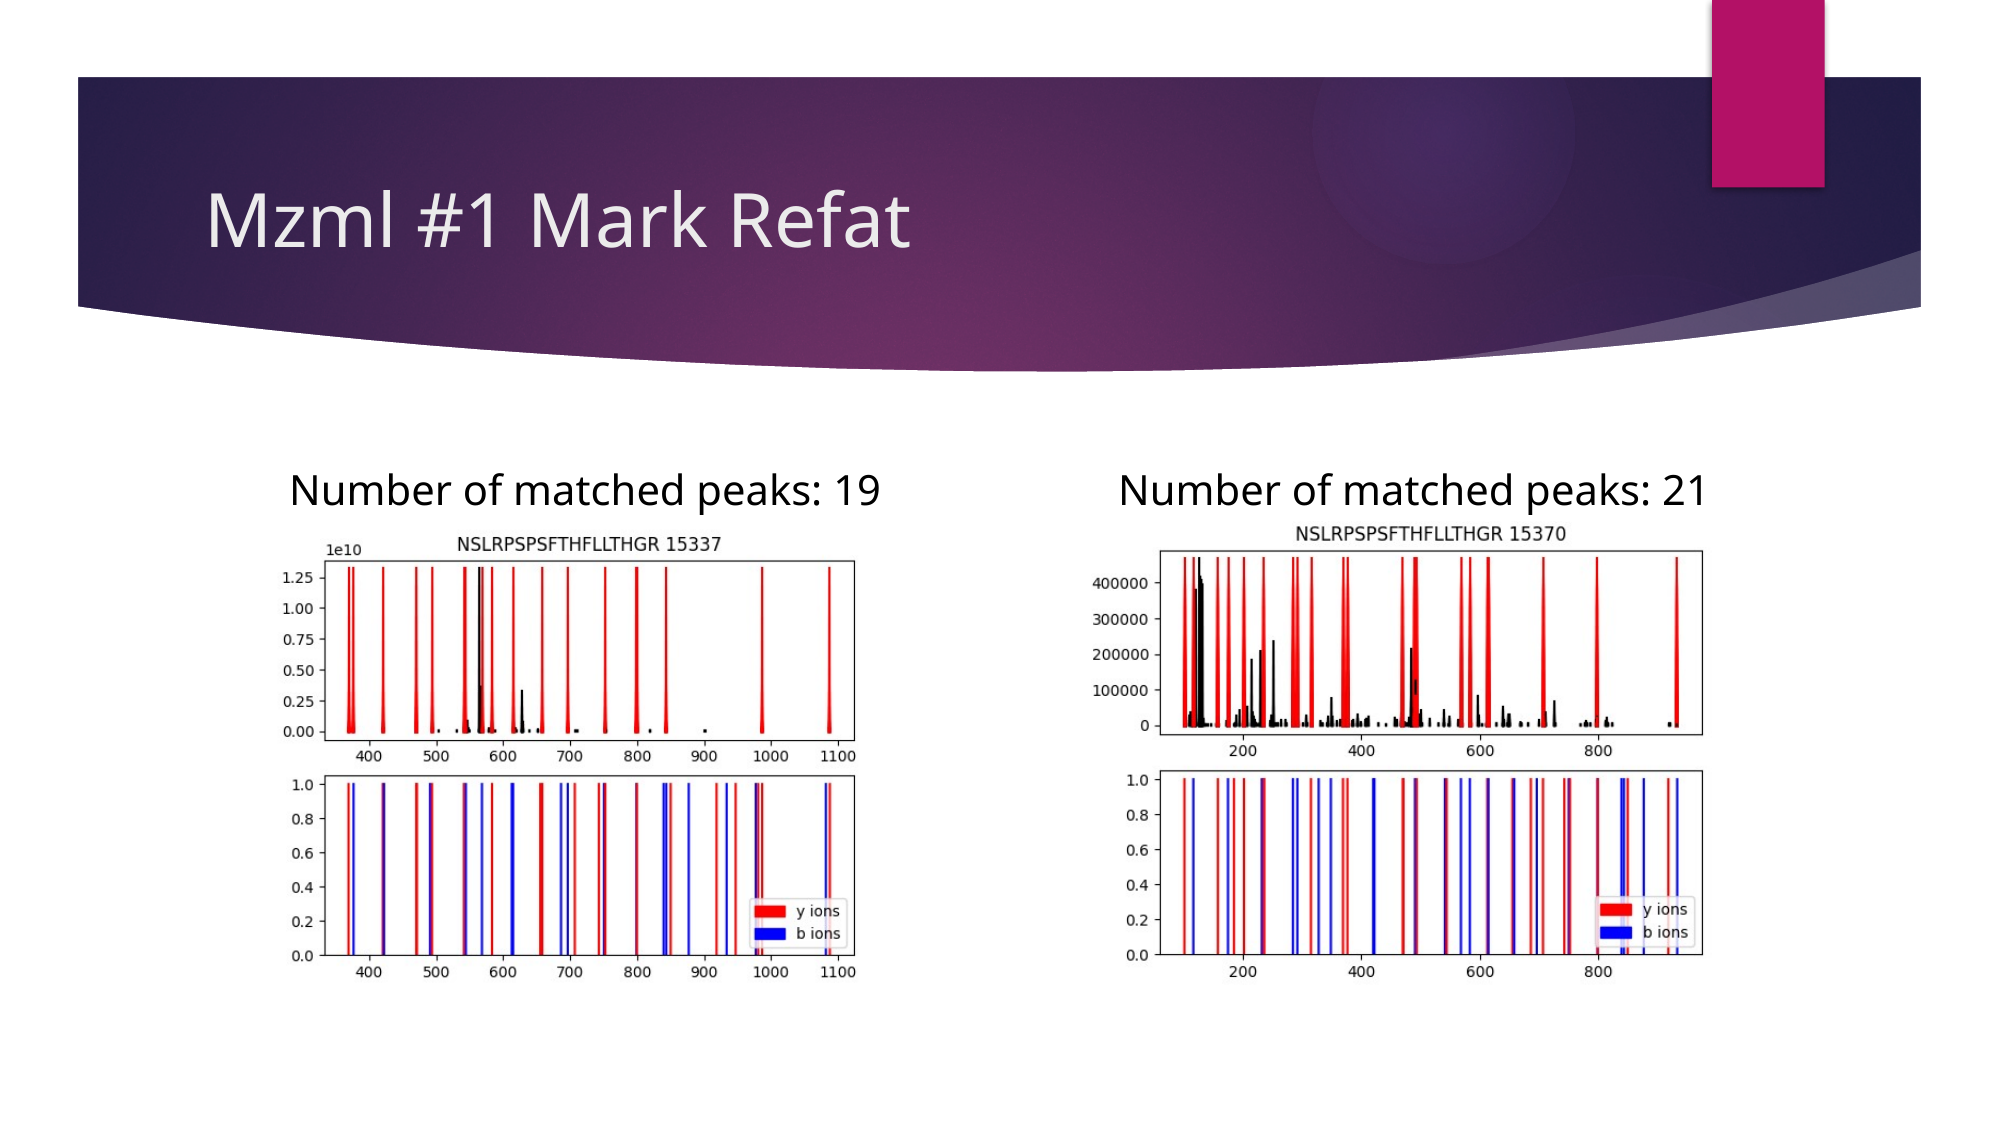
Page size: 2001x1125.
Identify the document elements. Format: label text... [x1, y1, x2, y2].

list Number of matched peaks: 21 [1018, 427, 1810, 522]
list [1090, 521, 1738, 988]
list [268, 521, 902, 988]
title Mzml #1 Mark Refat [189, 159, 1627, 276]
list Number of matched peaks: 19 [189, 427, 981, 522]
